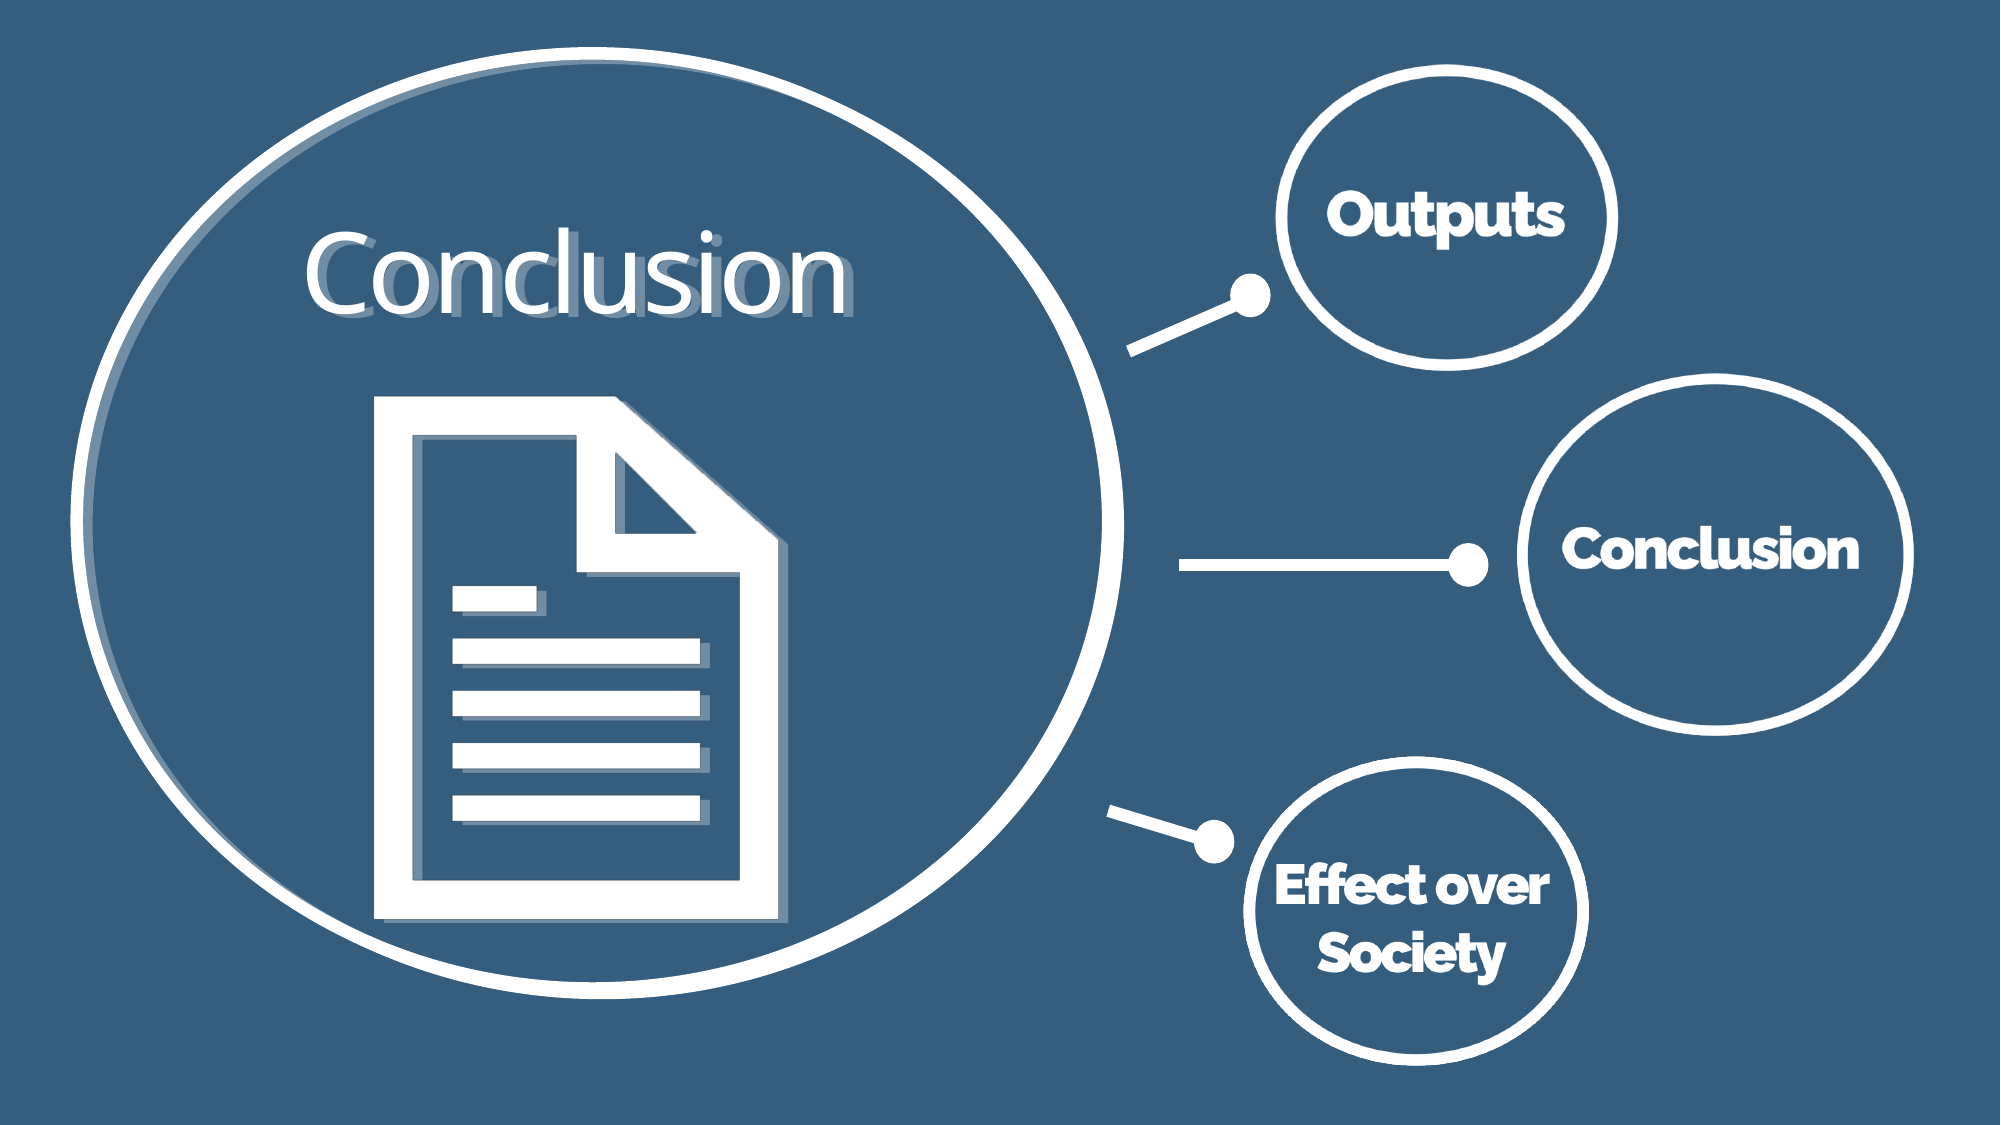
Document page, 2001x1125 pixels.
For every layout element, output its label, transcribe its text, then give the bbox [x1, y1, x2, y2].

picture [1229, 64, 1659, 371]
picture [1512, 373, 1914, 736]
text_box [469, 976, 716, 990]
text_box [1128, 273, 1271, 352]
picture [263, 344, 900, 976]
text_box Conclusion [246, 193, 908, 344]
text_box [75, 52, 1110, 898]
text_box [460, 976, 744, 994]
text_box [1108, 810, 1211, 842]
picture [1193, 756, 1627, 1066]
text_box [1446, 541, 1490, 588]
text_box [868, 123, 1119, 909]
